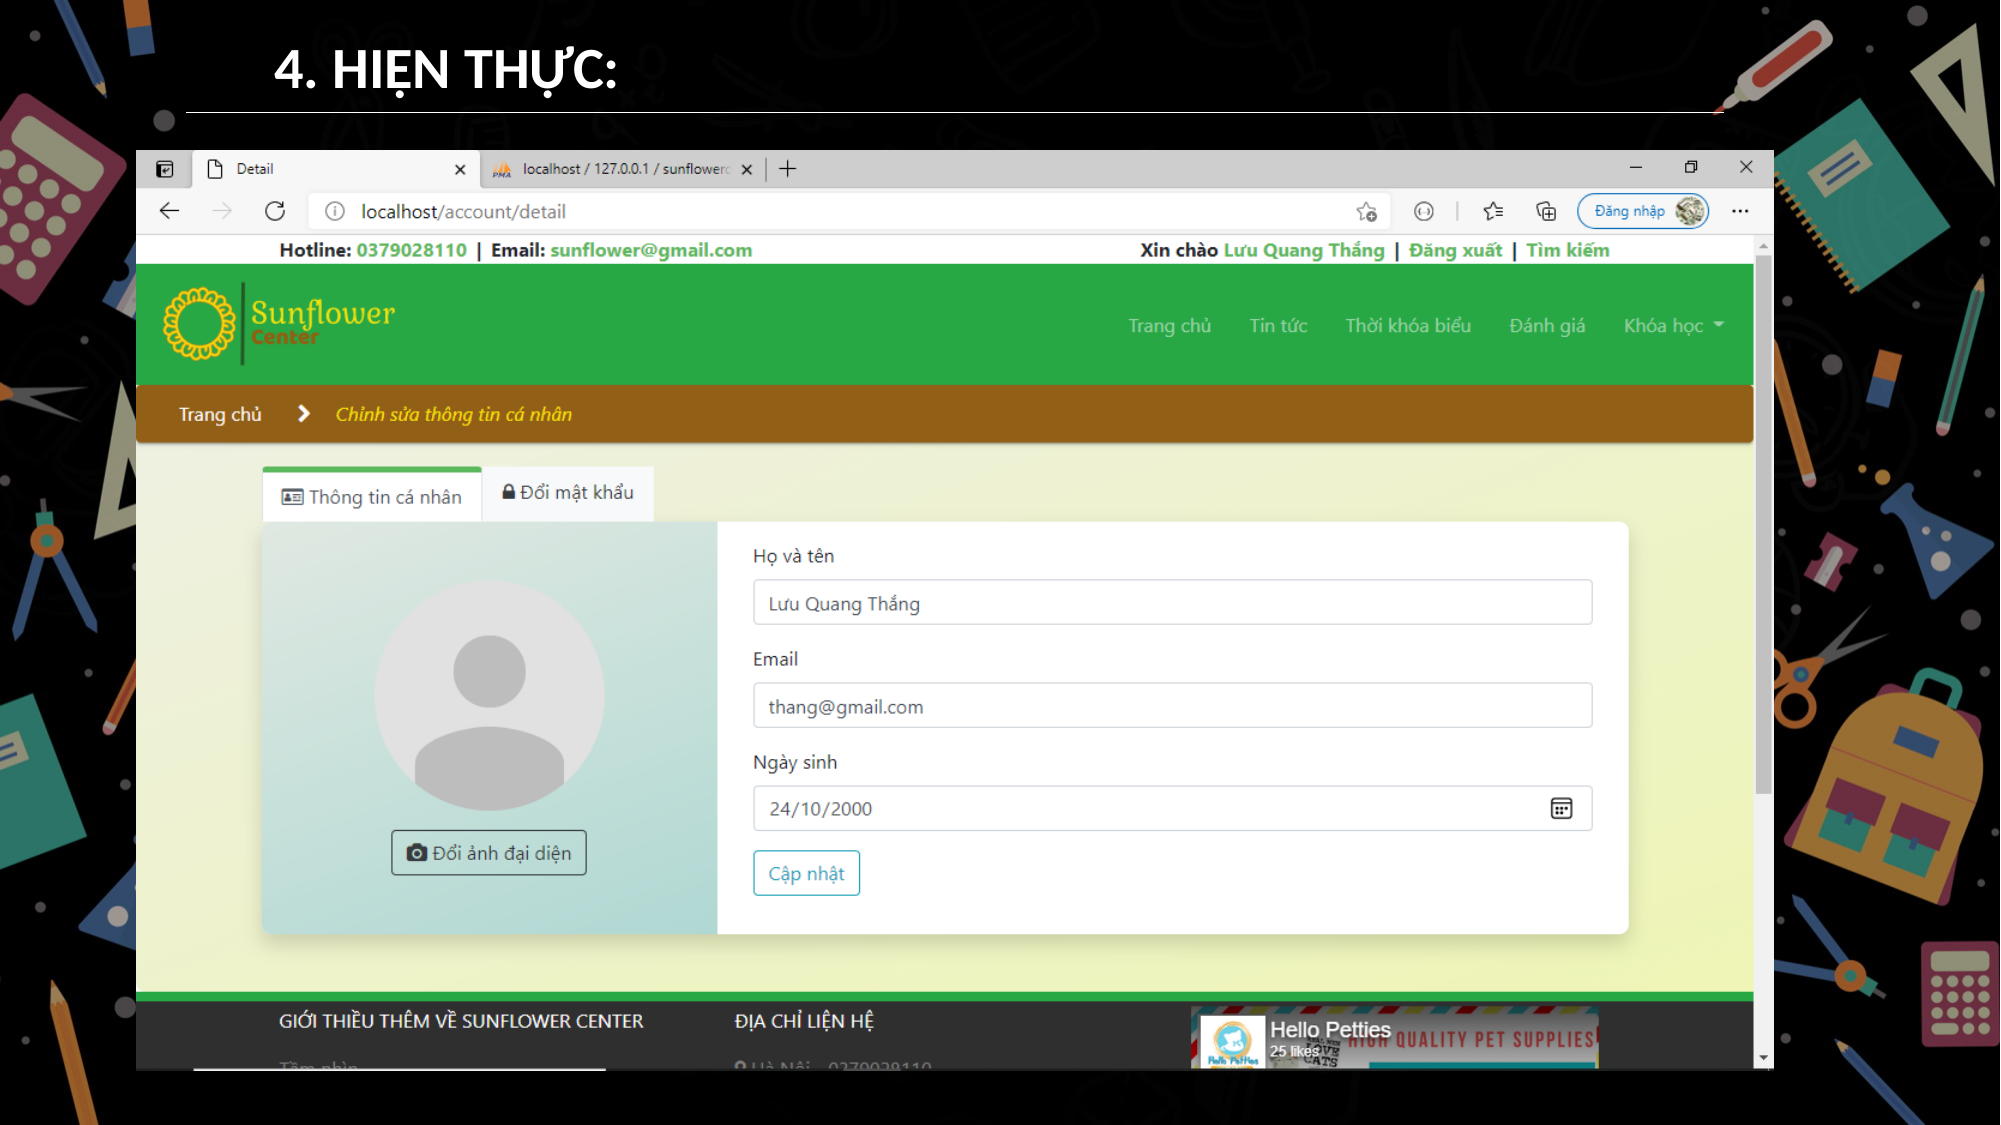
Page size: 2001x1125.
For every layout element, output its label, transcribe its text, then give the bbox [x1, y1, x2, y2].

text_box 4. HIỆN THỰC: [259, 22, 635, 108]
picture [0, 0, 2000, 1125]
